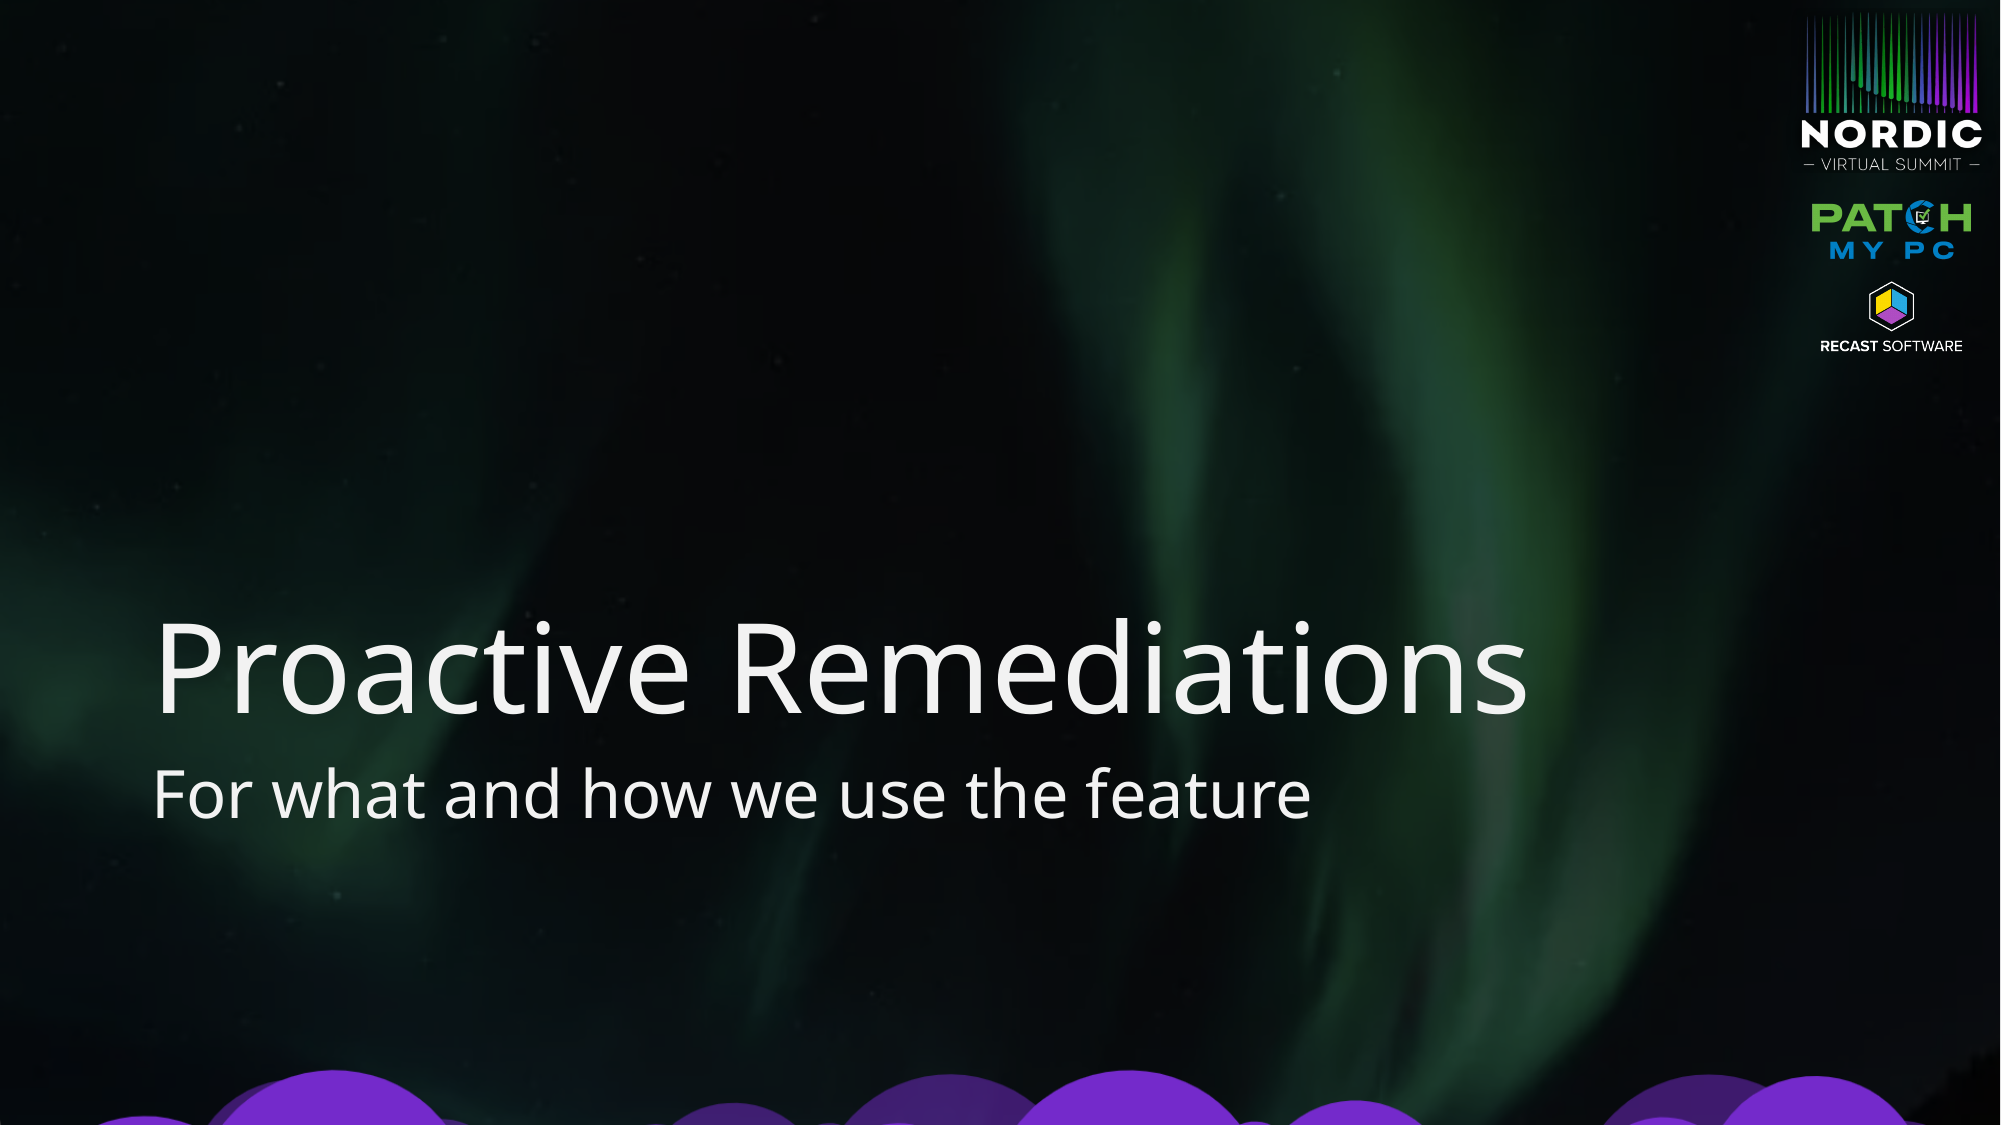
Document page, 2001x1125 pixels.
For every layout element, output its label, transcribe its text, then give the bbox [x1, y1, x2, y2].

title Proactive Remediations [136, 280, 1862, 749]
picture [0, 0, 2001, 1125]
list For what and how we use the feature [136, 752, 1862, 999]
